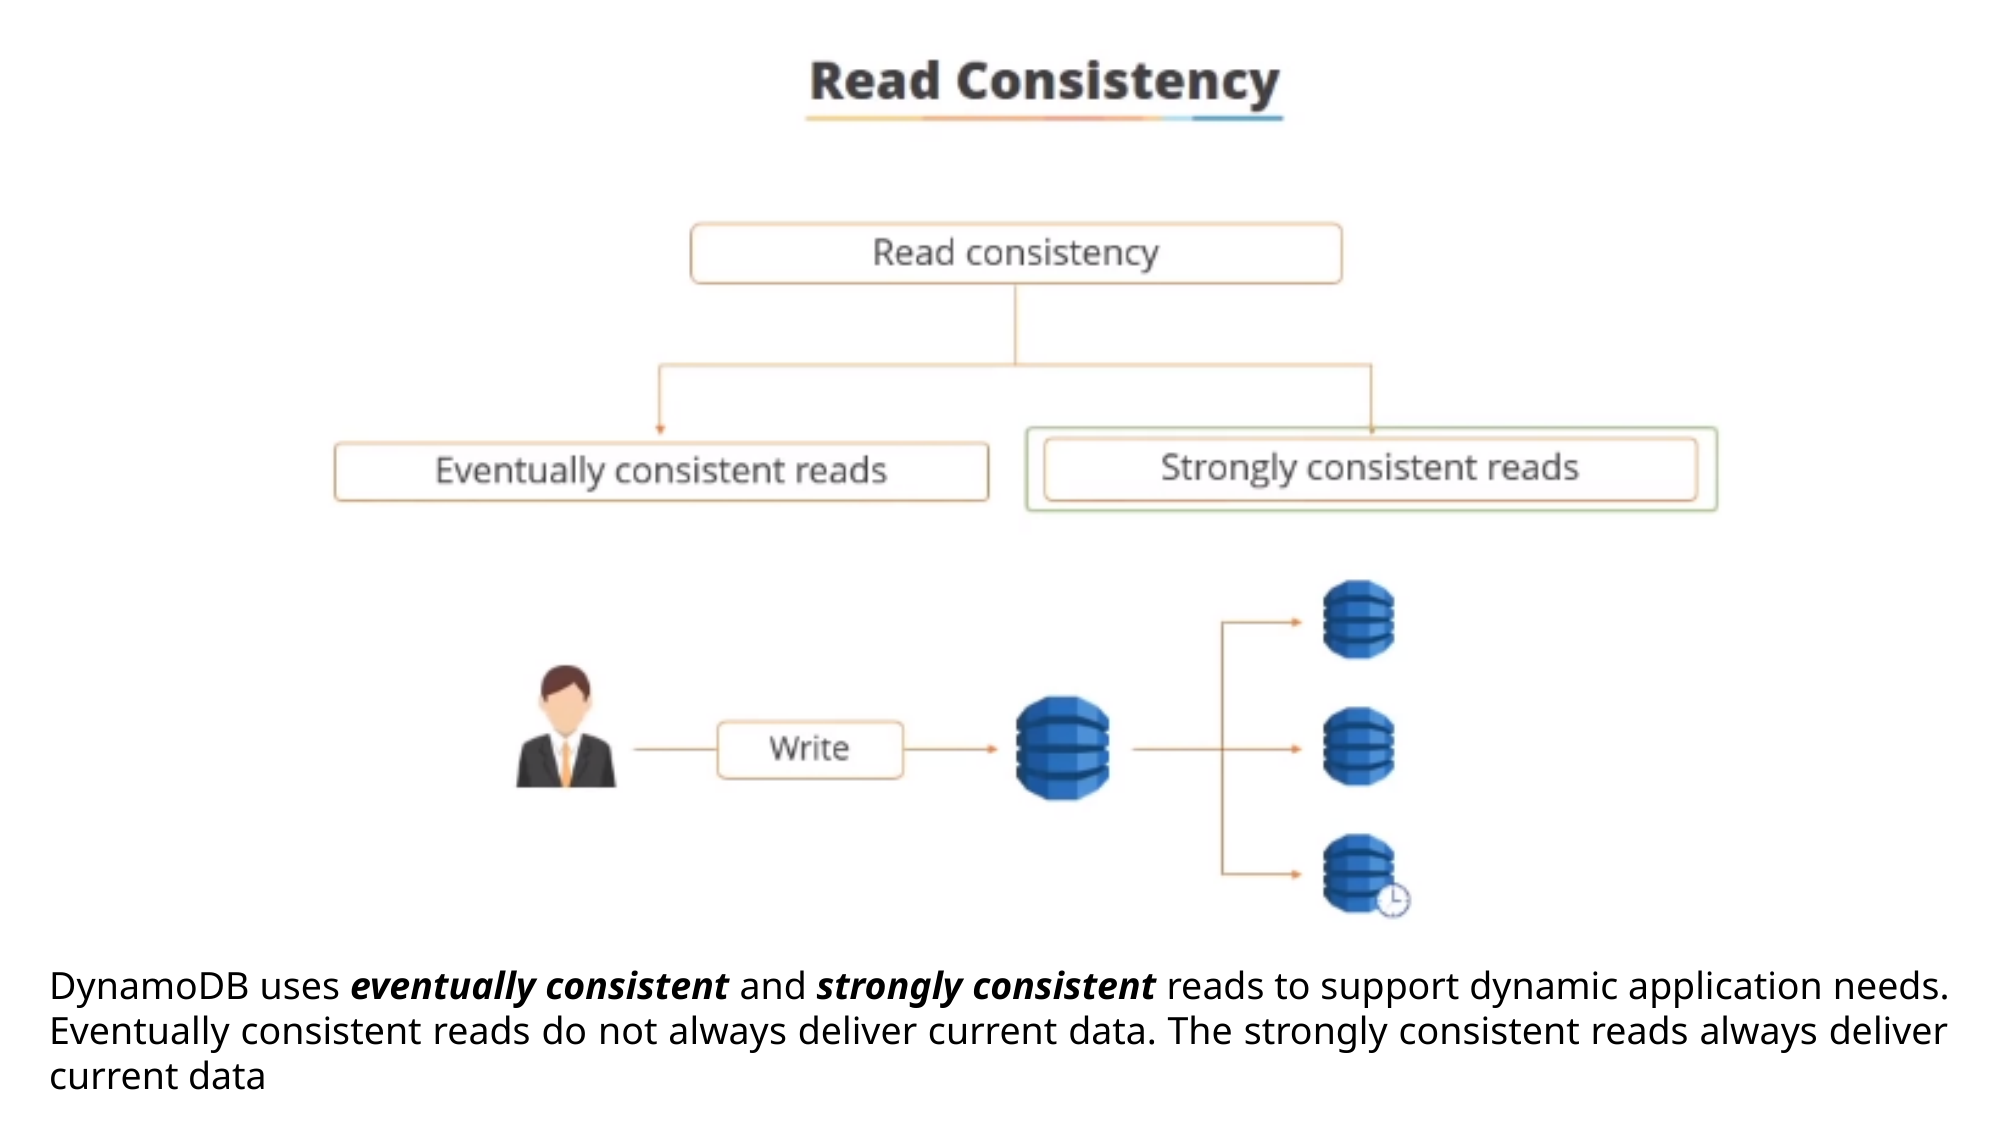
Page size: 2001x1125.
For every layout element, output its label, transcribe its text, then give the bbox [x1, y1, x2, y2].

picture [259, 29, 1802, 937]
text_box DynamoDB uses eventually consistent and strongly consistent reads to support dynamic application needs. Eventually consistent reads do not always deliver current data. The strongly consistent reads always deliver current data [34, 954, 1965, 1105]
